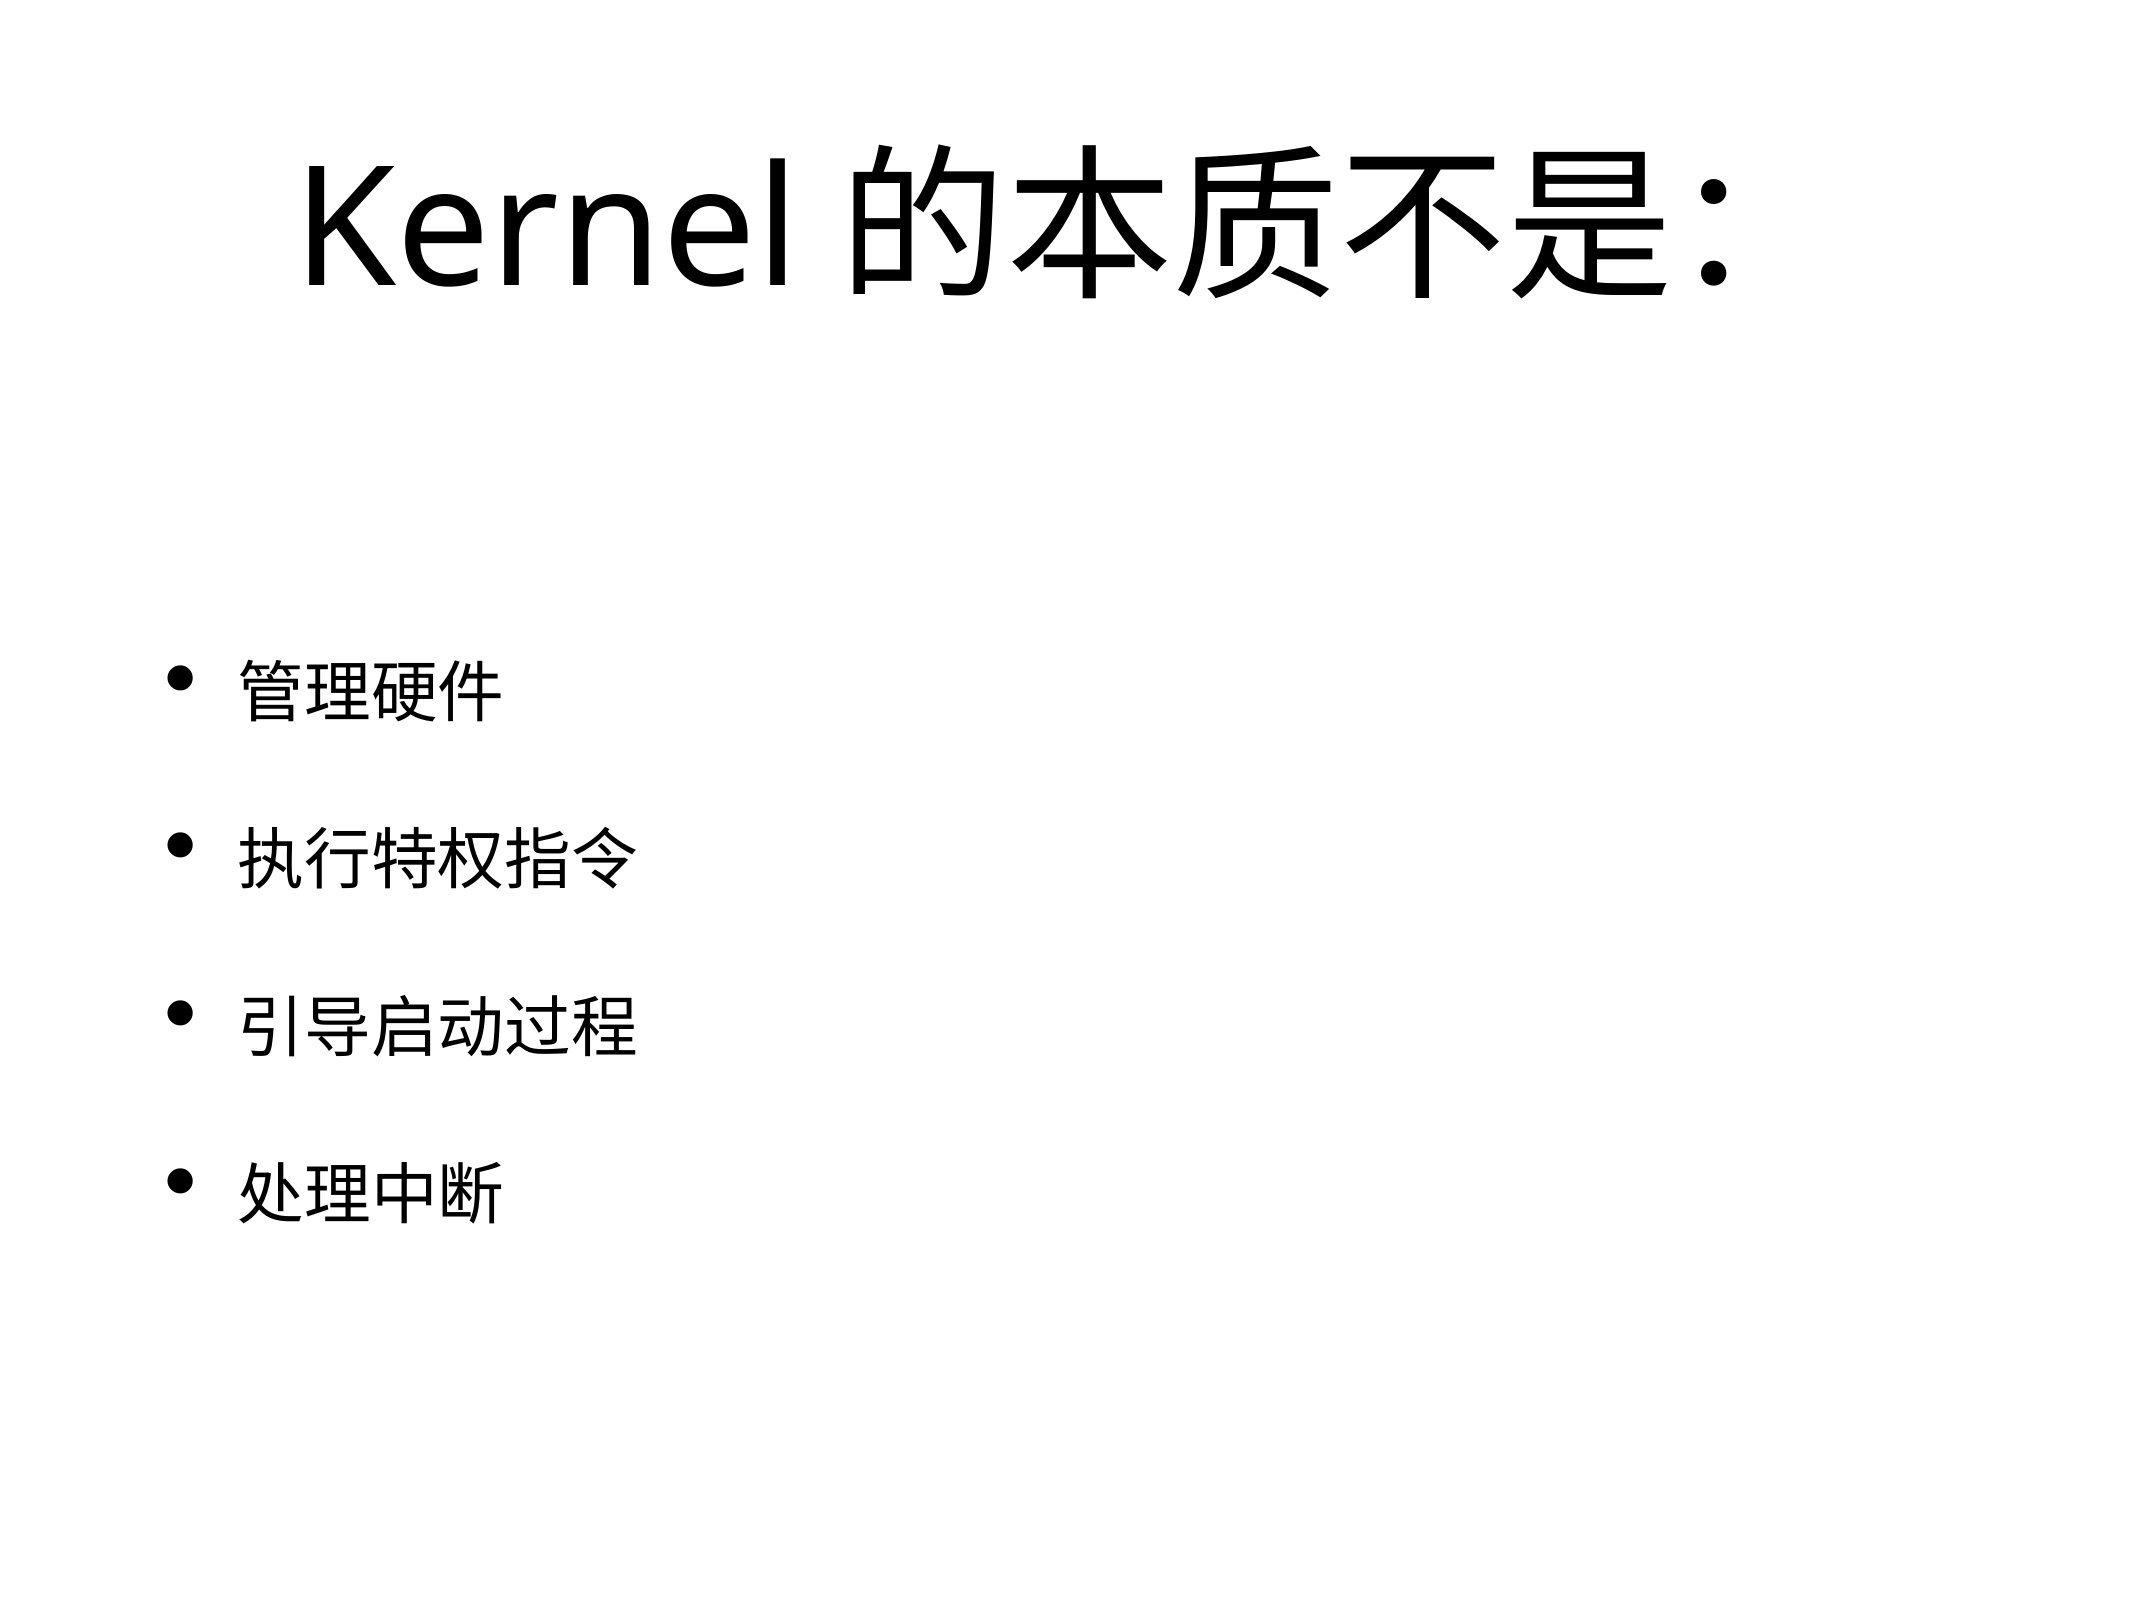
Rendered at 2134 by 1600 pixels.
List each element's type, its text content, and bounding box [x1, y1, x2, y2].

list 管理硬件 执行特权指令 引导启动过程 处理中断 [155, 424, 1978, 1457]
title Kernel的本质不是： [155, 41, 1978, 397]
